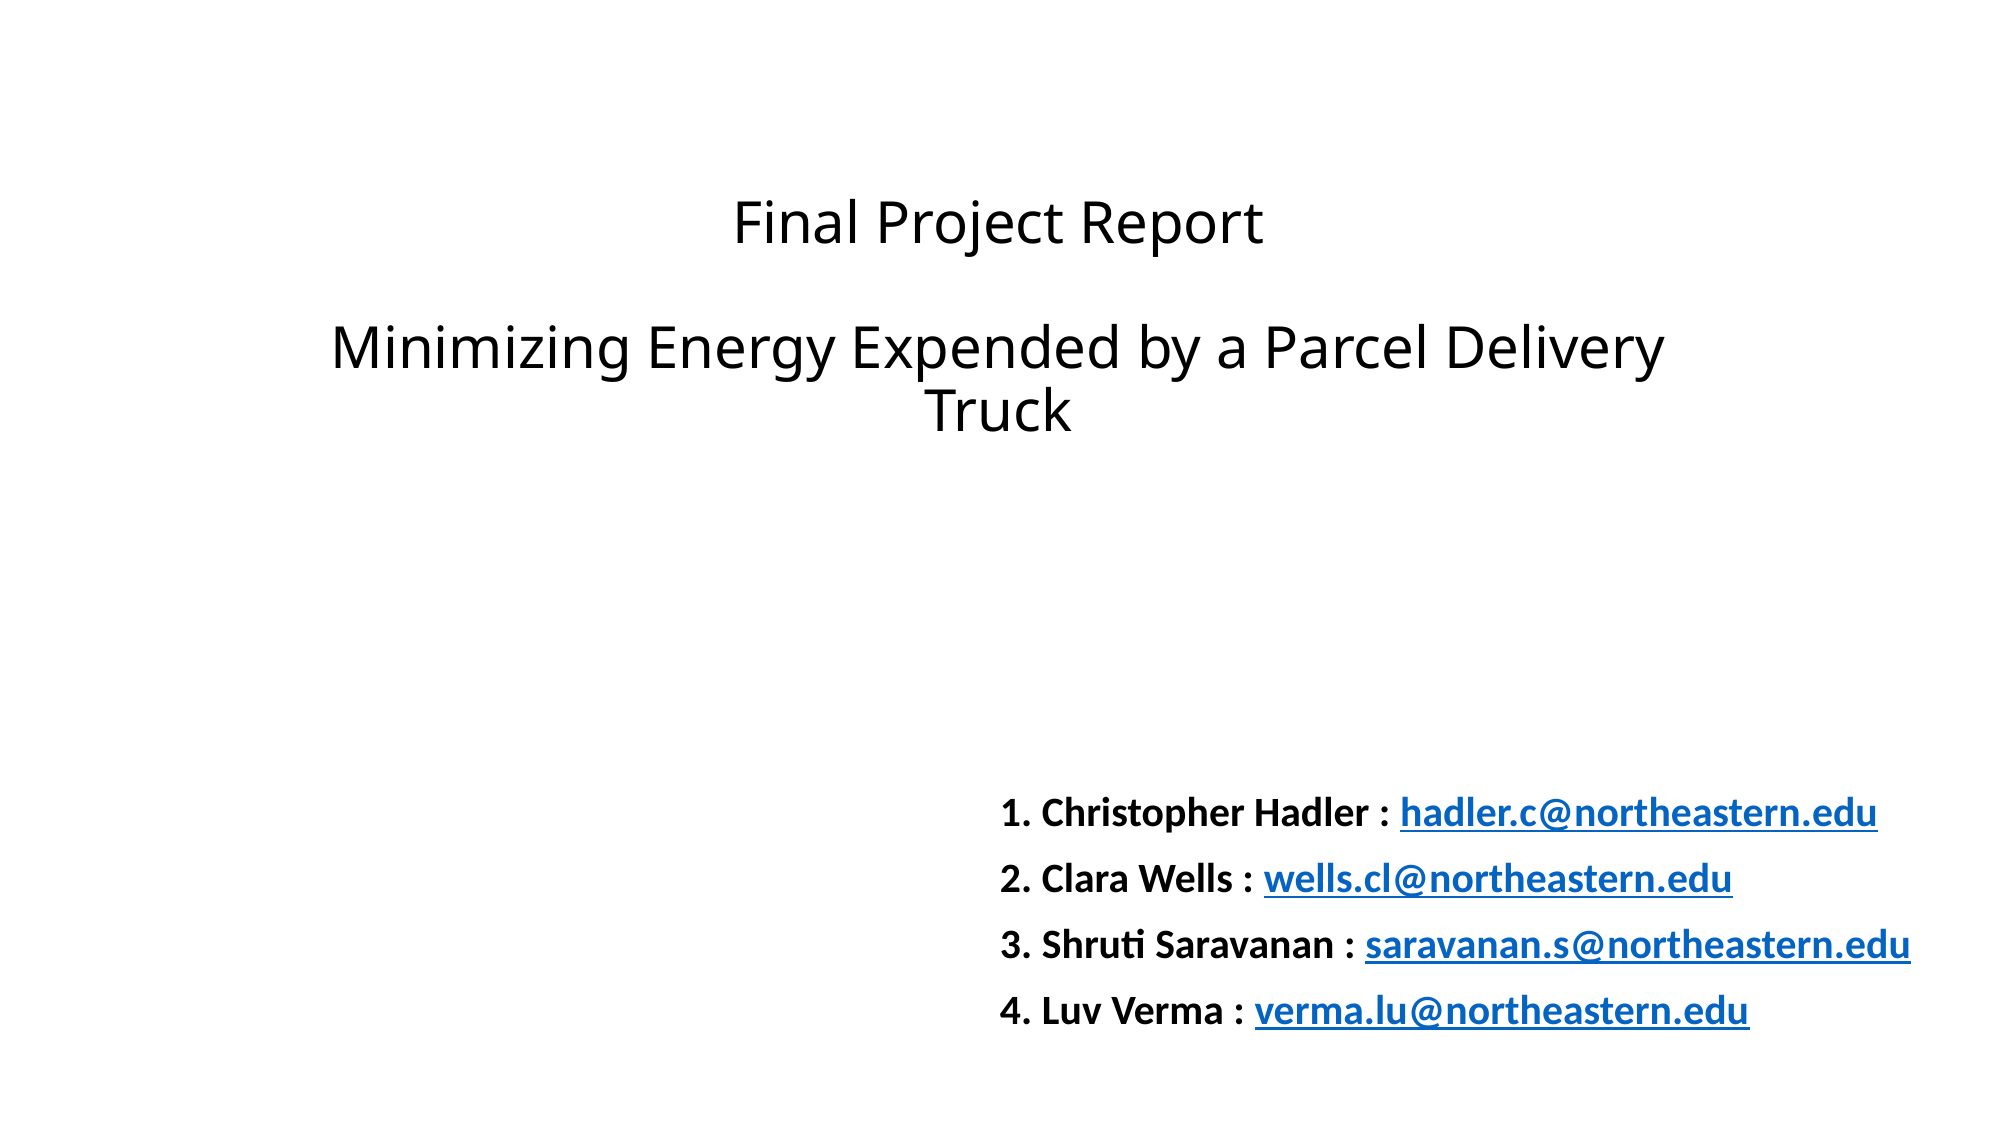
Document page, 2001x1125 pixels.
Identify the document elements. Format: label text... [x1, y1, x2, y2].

title Final Project Report Minimizing Energy Expended by a Parcel Delivery Truck [249, 184, 1747, 452]
subtitle Christopher Hadler : hadler.c@northeastern.edu Clara Wells : wells.cl@northeastern.edu Shruti Saravanan : saravanan.s@northeastern.edu Luv Verma : verma.lu@northeastern.edu [984, 783, 1982, 1088]
